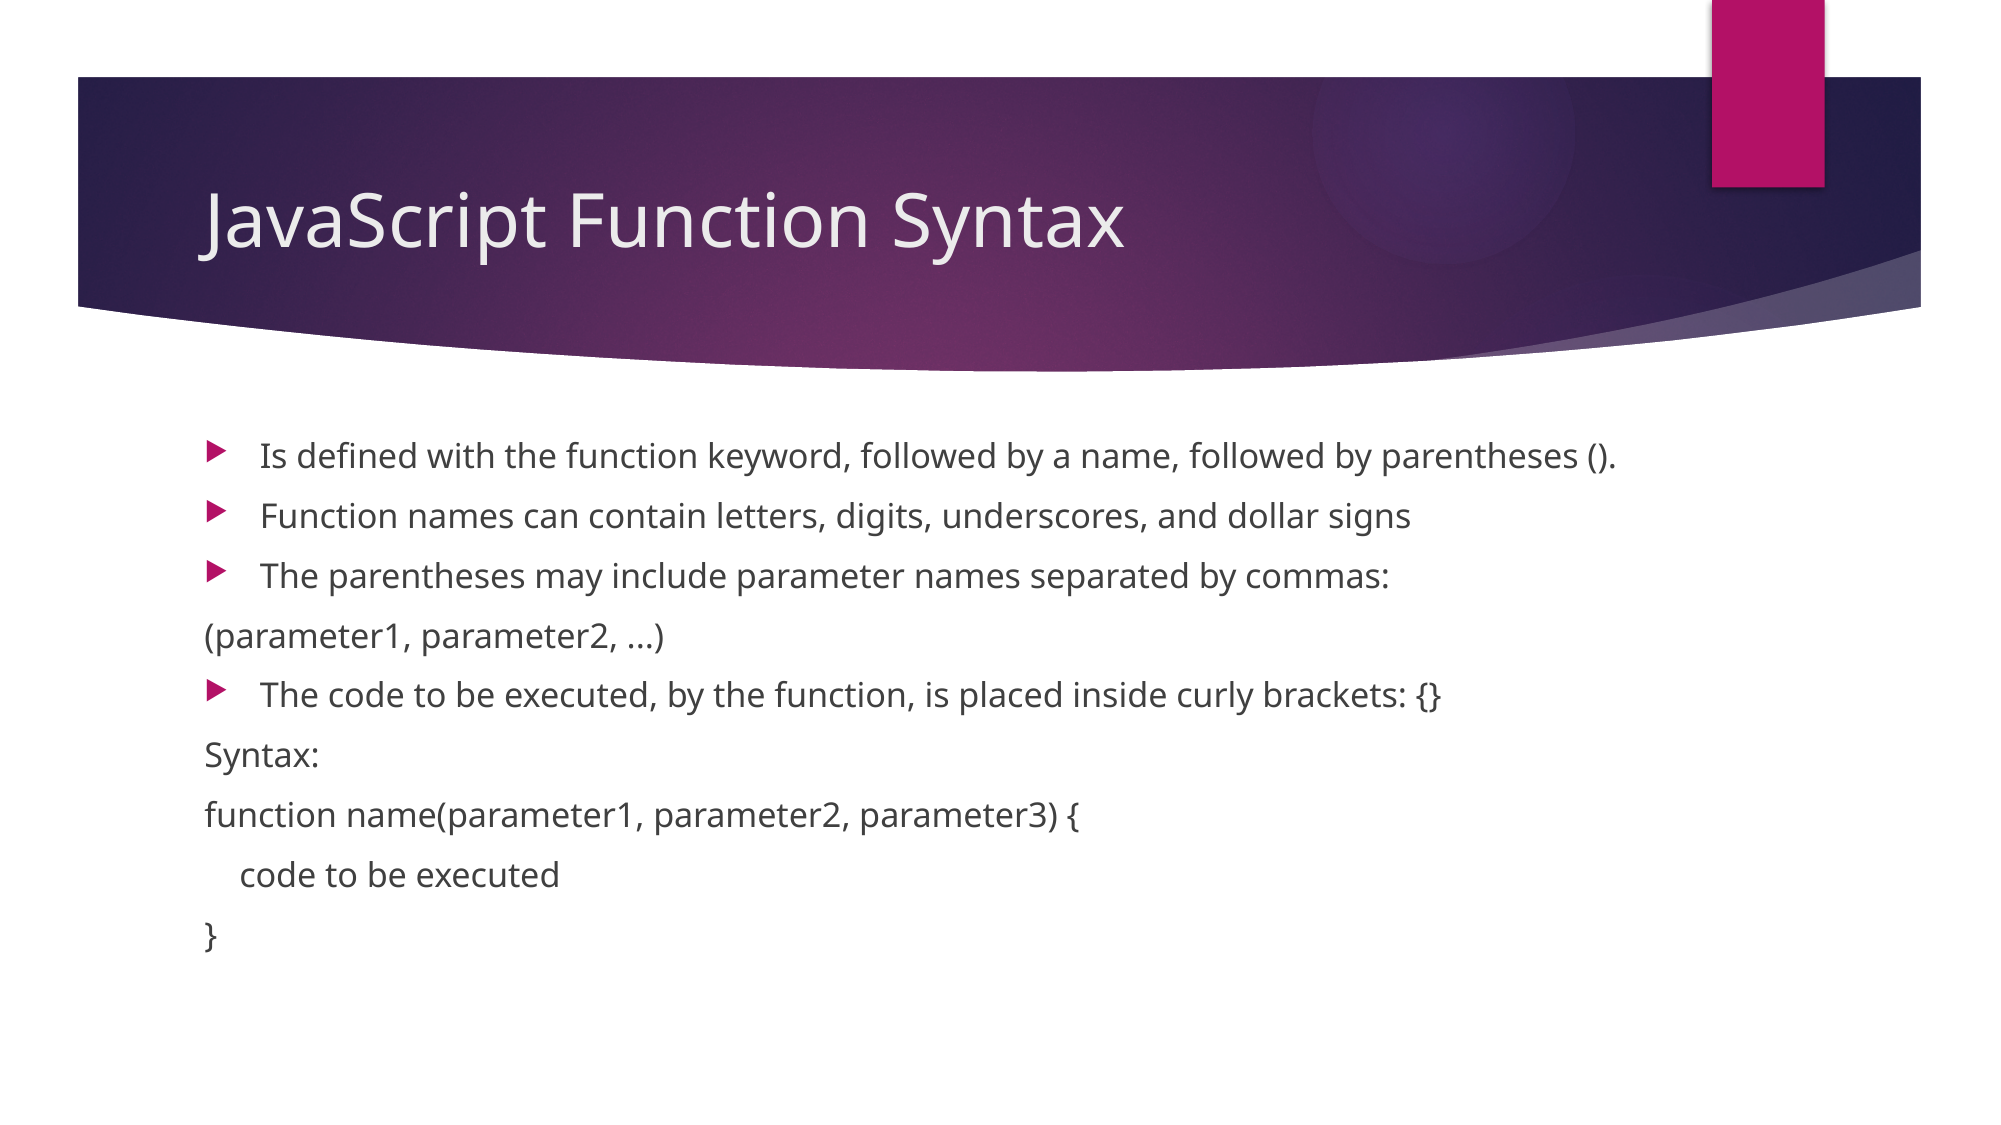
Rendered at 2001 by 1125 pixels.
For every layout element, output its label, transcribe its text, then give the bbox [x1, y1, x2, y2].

list Is defined with the function keyword, followed by a name, followed by parentheses (). Function names can contain letters, digits, underscores, and dollar signs The parentheses may include parameter names separated by commas: (parameter1, parameter2, ...) The code to be executed, by the function, is placed inside curly brackets: {} Syntax: function name(parameter1, parameter2, parameter3) { code to be executed } [189, 427, 1638, 988]
title JavaScript Function Syntax [189, 159, 1627, 276]
